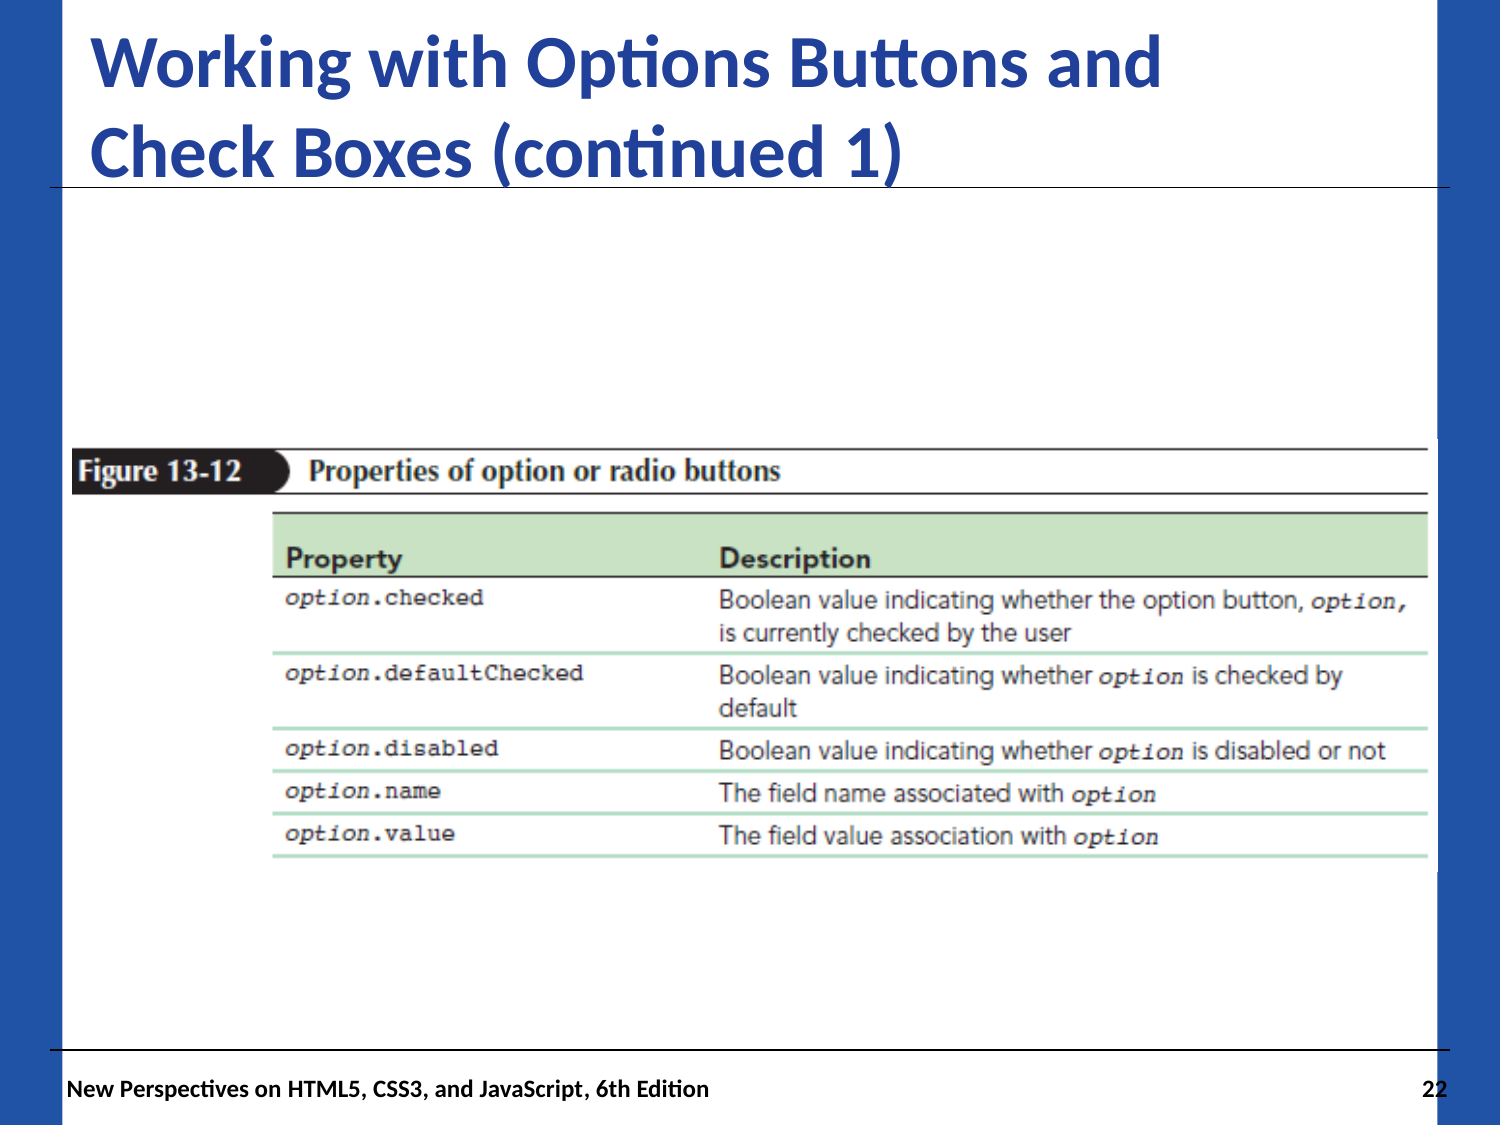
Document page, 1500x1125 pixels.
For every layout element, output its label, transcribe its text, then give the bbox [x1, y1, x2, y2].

footer New Perspectives on HTML5, CSS3, and JavaScript, 6th Edition [0, 1050, 1350, 1125]
slide_number 22 [1374, 1050, 1463, 1125]
title Working with Options Buttons and Check Boxes (continued 1) [74, 24, 1438, 181]
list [72, 439, 1438, 873]
